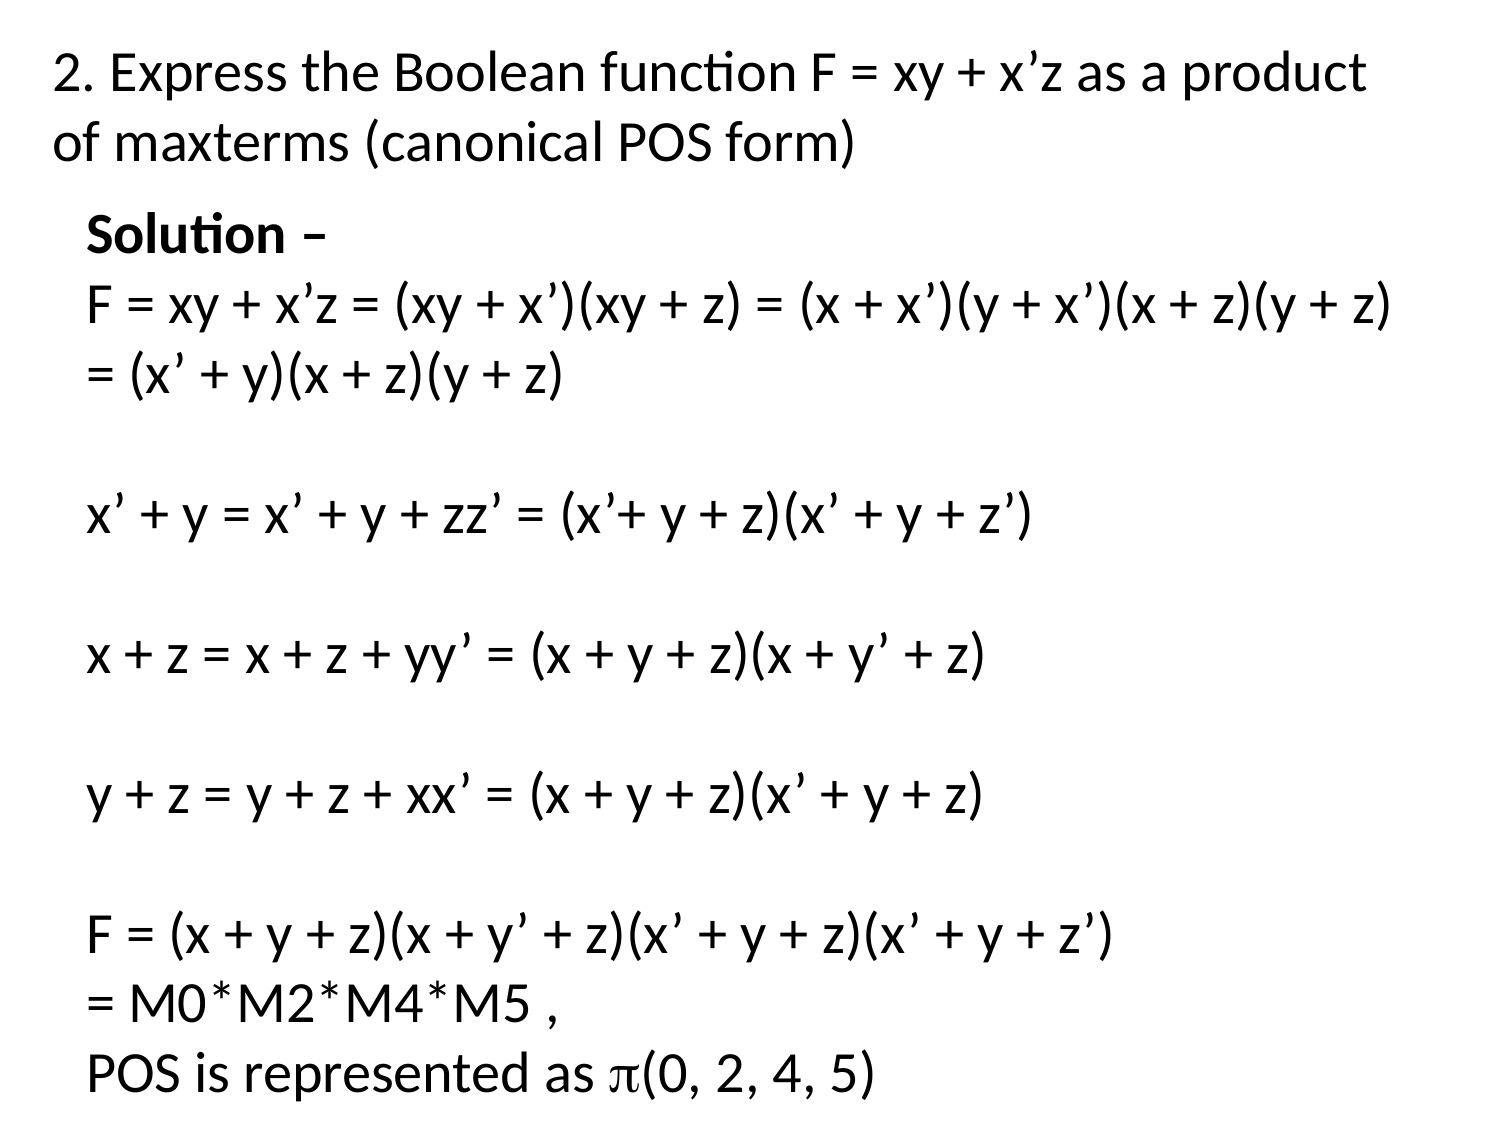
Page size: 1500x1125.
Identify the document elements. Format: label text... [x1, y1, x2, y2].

text_box 2. Express the Boolean function F = xy + x’z as a product of maxterms (canonical POS form) [37, 25, 1413, 181]
text_box Solution – F = xy + x’z = (xy + x’)(xy + z) = (x + x’)(y + x’)(x + z)(y + z) = (x’ + y)(x + z)(y + z) x’ + y = x’ + y + zz’ = (x’+ y + z)(x’ + y + z’) x + z = x + z + yy’ = (x + y + z)(x + y’ + z) y + z = y + z + xx’ = (x + y + z)(x’ + y + z) F = (x + y + z)(x + y’ + z)(x’ + y + z)(x’ + y + z’) = M0*M2*M4*M5 , POS is represented as (0, 2, 4, 5) [71, 187, 1429, 1112]
